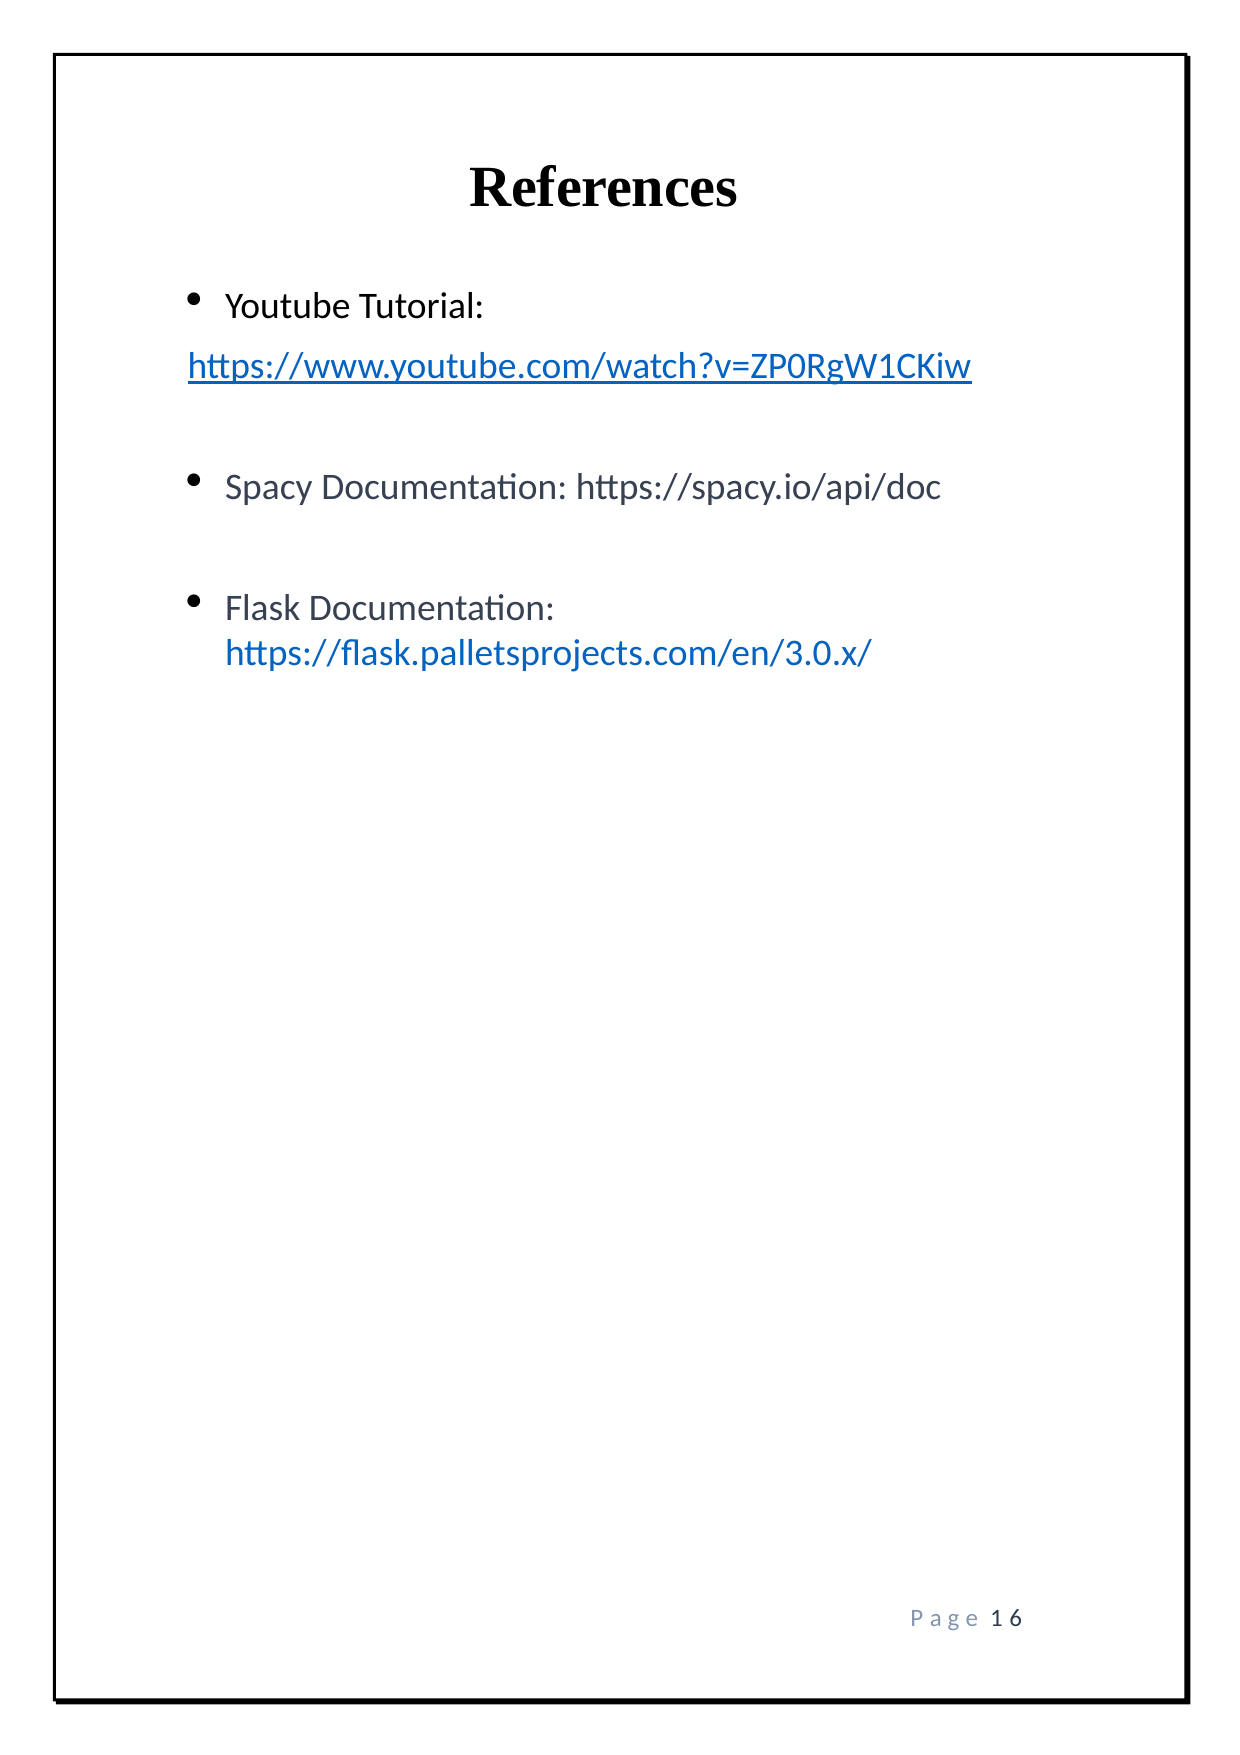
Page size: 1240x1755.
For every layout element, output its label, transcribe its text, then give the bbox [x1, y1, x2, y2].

text_box References Youtube Tutorial: https://www.youtube.com/watch?v=ZP0RgW1CKiw Spacy Documentation: https://spacy.io/api/doc Flask Documentation: https://flask.palletsprojects.com/en/3.0.x/ [147, 145, 1057, 674]
slide_number P a g e 16 [908, 1606, 1066, 1755]
text_box [52, 52, 1191, 1705]
